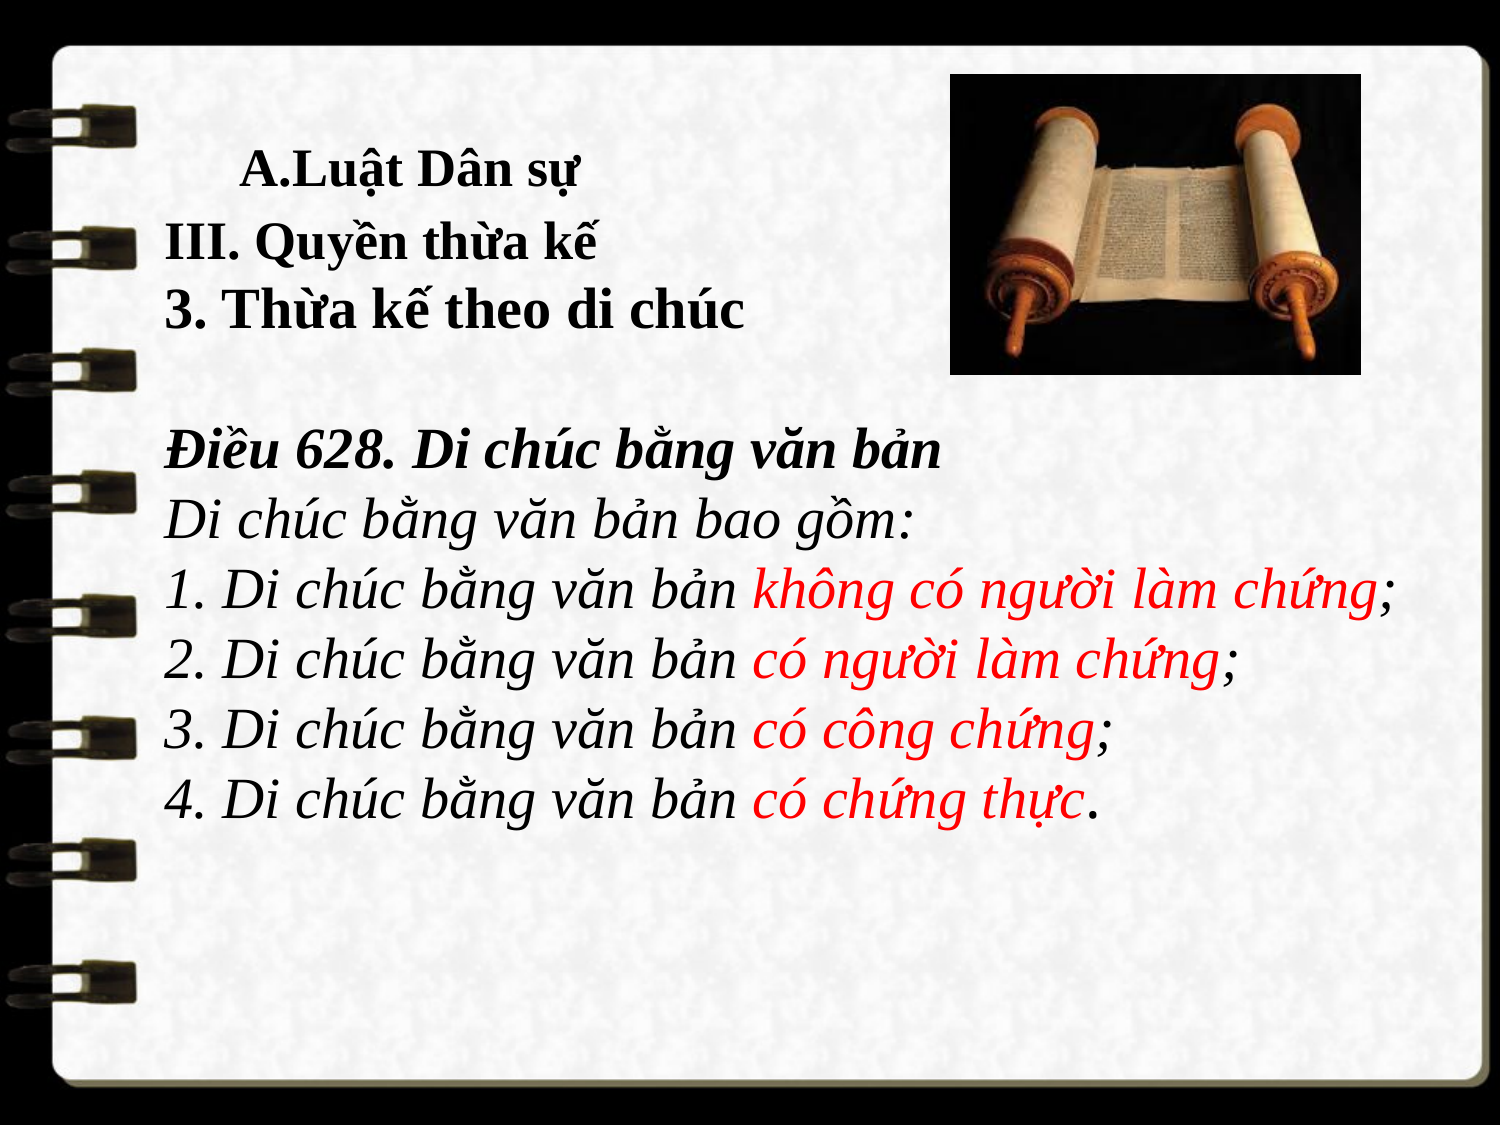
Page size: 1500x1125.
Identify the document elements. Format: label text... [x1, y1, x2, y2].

picture [0, 0, 1500, 1125]
list A.Luật Dân sự III. Quyền thừa kế [150, 125, 943, 262]
text_box 3. Thừa kế theo di chúc Điều 628. Di chúc bằng văn bản Di chúc bằng văn bản bao gồm: 1. Di chúc bằng văn bản không có người làm chứng; 2. Di chúc bằng văn bản có người làm chứng; 3. Di chúc bằng văn bản có công chứng; 4. Di chúc bằng văn bản có chứng thực. [150, 262, 1450, 902]
